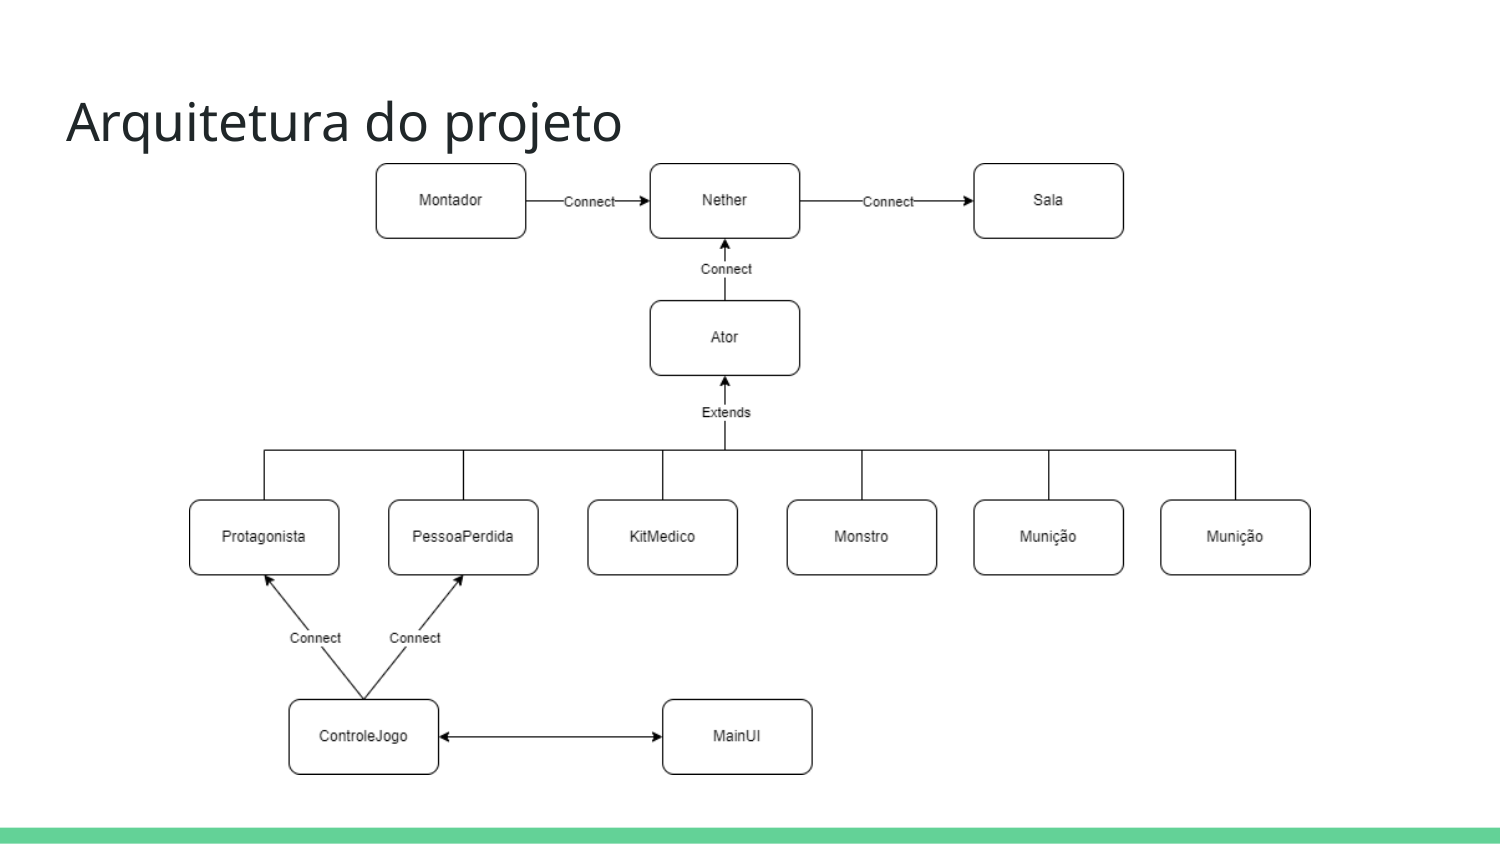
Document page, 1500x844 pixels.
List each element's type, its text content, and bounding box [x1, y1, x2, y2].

picture [188, 163, 1312, 776]
title Arquitetura do projeto [51, 72, 1449, 167]
